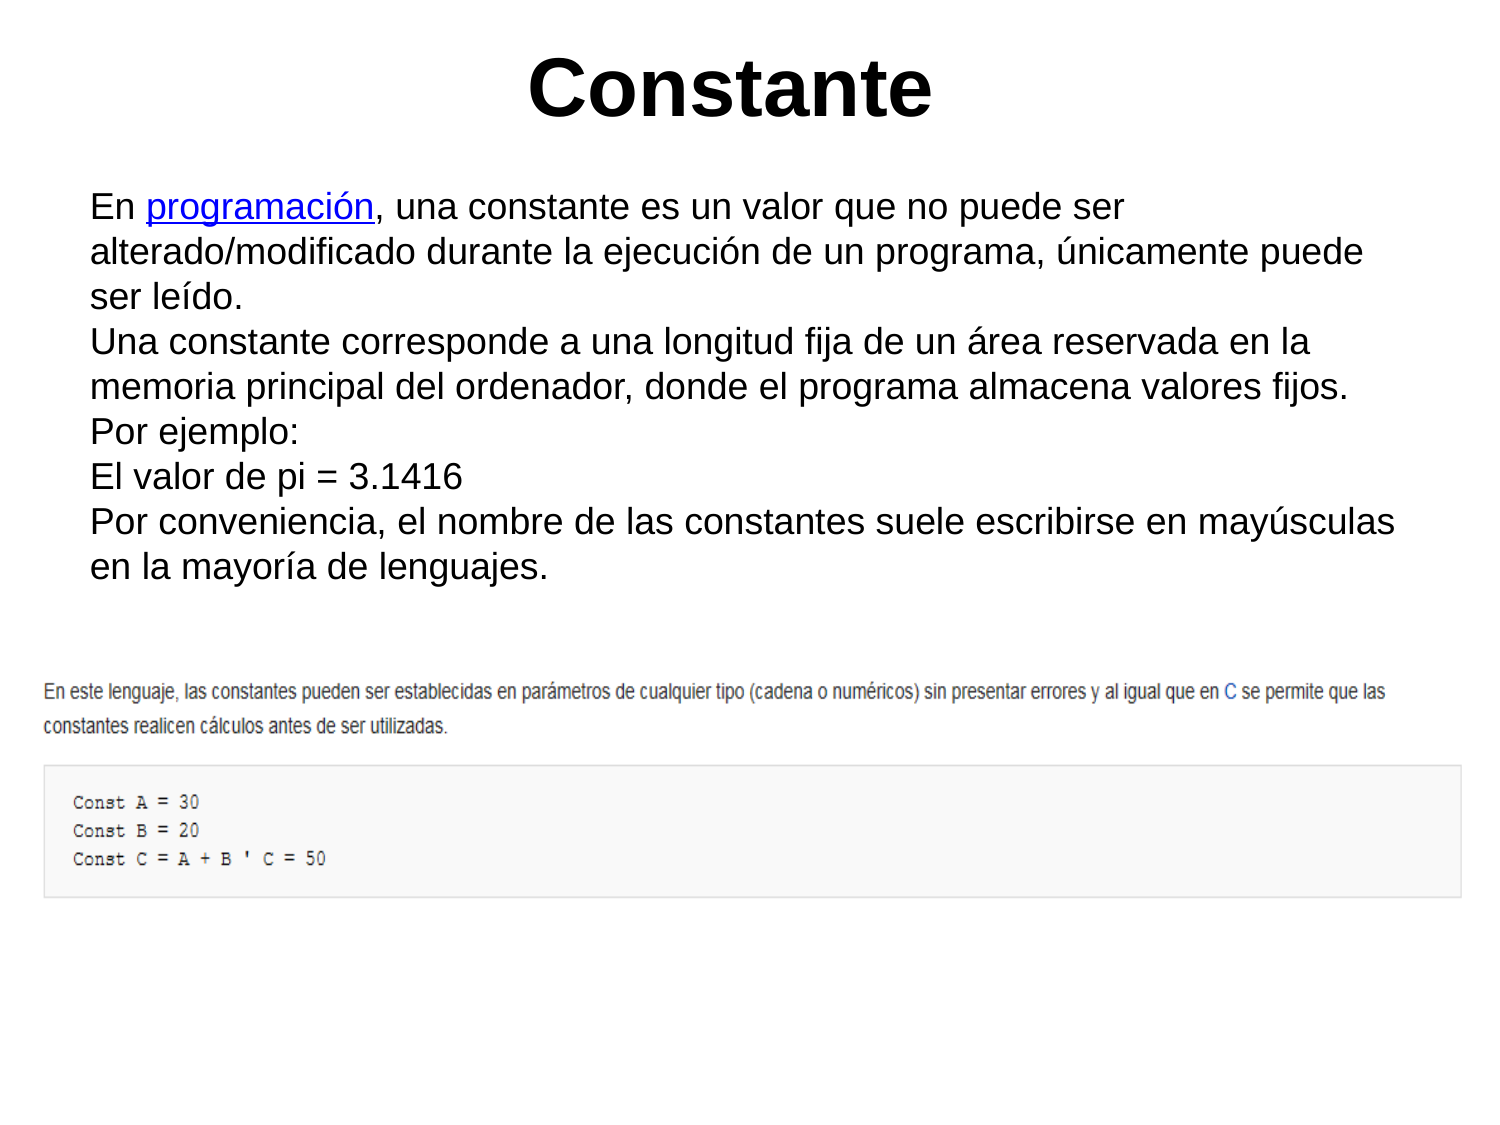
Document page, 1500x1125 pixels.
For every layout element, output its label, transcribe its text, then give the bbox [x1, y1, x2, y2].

picture [40, 674, 1473, 926]
text_box En programación, una constante es un valor que no puede ser alterado/modificado durante la ejecución de un programa, únicamente puede ser leído. Una constante corresponde a una longitud fija de un área reservada en la memoria principal del ordenador, donde el programa almacena valores fijos. Por ejemplo: El valor de pi = 3.1416 Por conveniencia, el nombre de las constantes suele escribirse en mayúsculas en la mayoría de lenguajes. [74, 174, 1438, 595]
text_box Constante [174, 25, 1288, 141]
